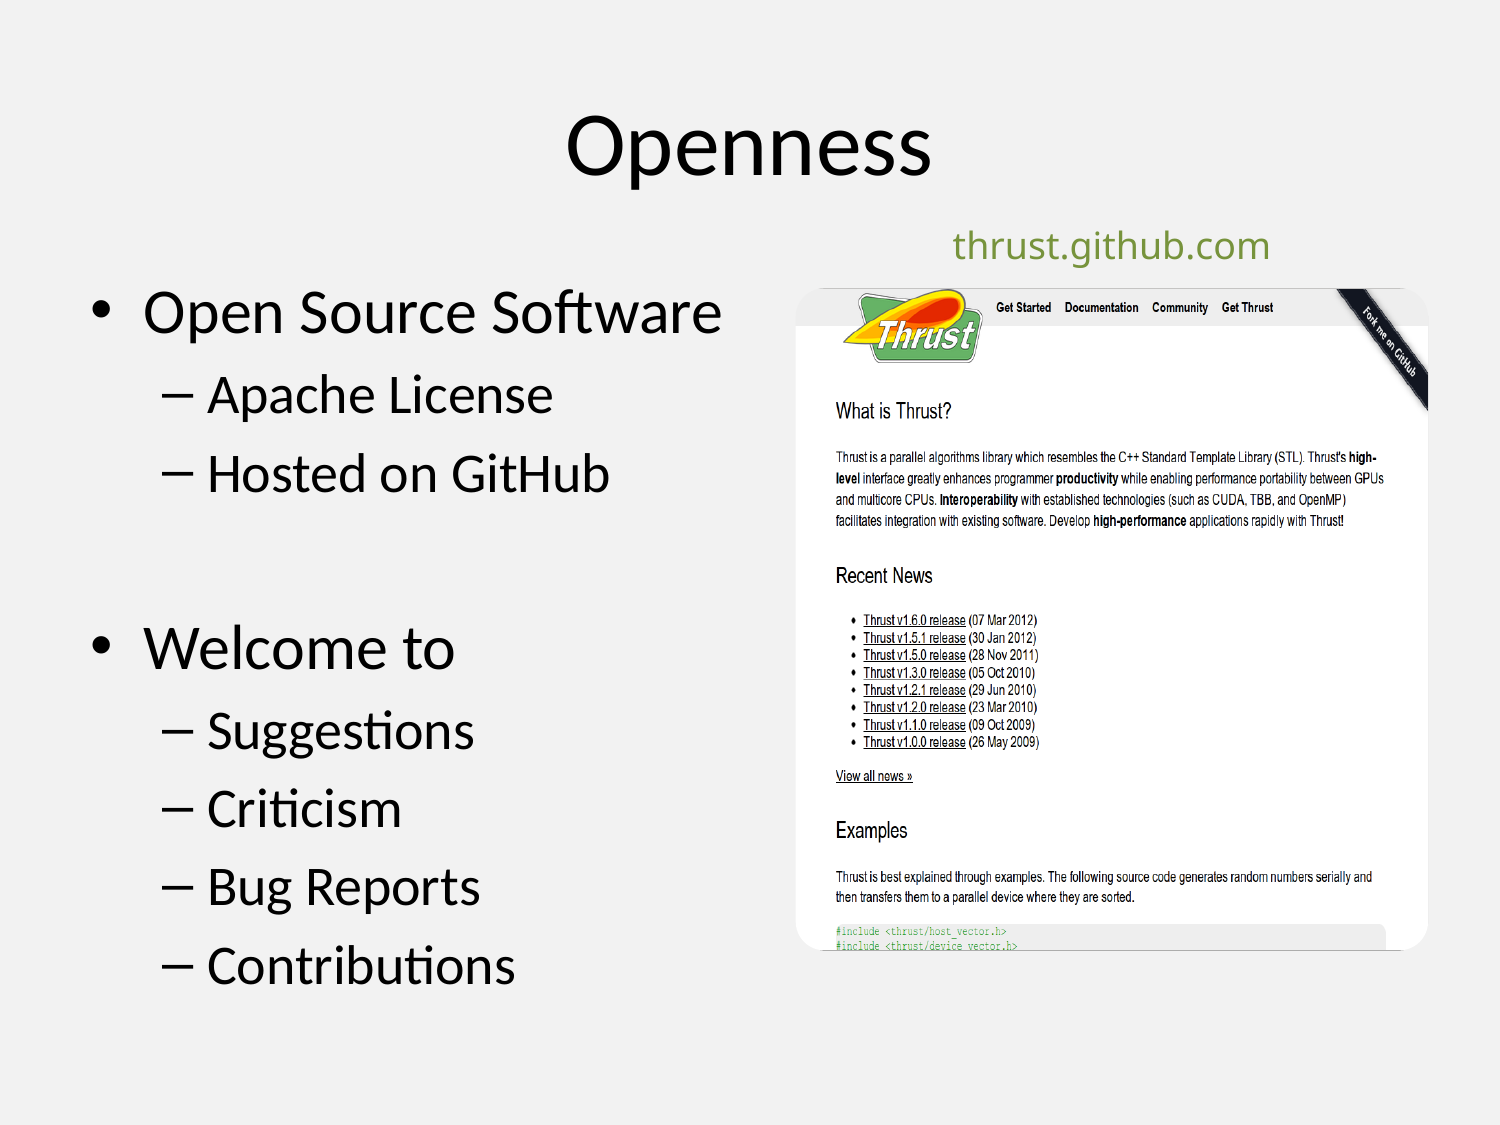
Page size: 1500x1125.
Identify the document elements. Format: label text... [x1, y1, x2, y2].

text_box thrust.github.com [937, 214, 1286, 275]
title Openness [75, 45, 1425, 233]
picture [795, 287, 1429, 951]
list Open Source Software Apache License Hosted on GitHub Welcome to Suggestions Criticism Bug Reports Contributions [75, 262, 1425, 1005]
